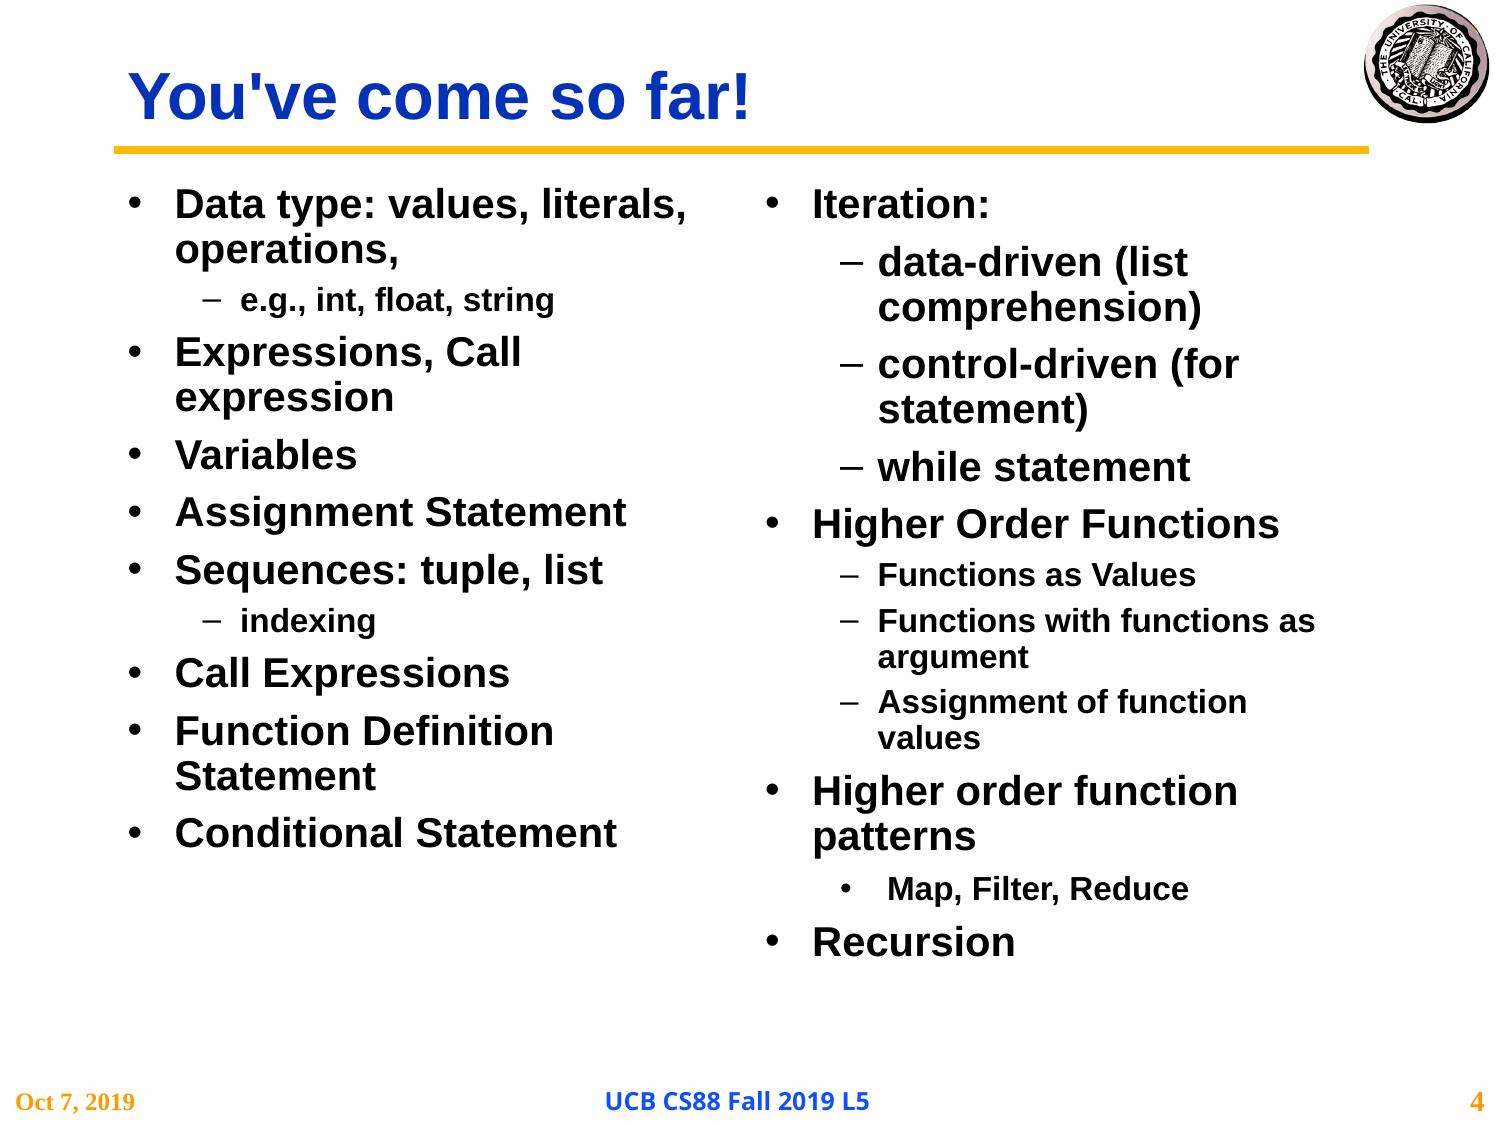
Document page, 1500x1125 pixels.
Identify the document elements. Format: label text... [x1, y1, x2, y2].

list Iteration: data-driven (list comprehension) control-driven (for statement) while statement Higher Order Functions Functions as Values Functions with functions as argument Assignment of function values Higher order function patterns Map, Filter, Reduce Recursion [750, 174, 1363, 1038]
footer UCB CS88 Fall 2019 L5 [500, 1074, 975, 1125]
slide_number 4 [1412, 1074, 1500, 1125]
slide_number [0, 1074, 250, 1125]
list Data type: values, literals, operations, e.g., int, float, string Expressions, Call expression Variables Assignment Statement Sequences: tuple, list indexing Call Expressions Function Definition Statement Conditional Statement [112, 174, 725, 1038]
picture [1350, 0, 1500, 127]
title You've come so far! [112, 37, 1375, 159]
